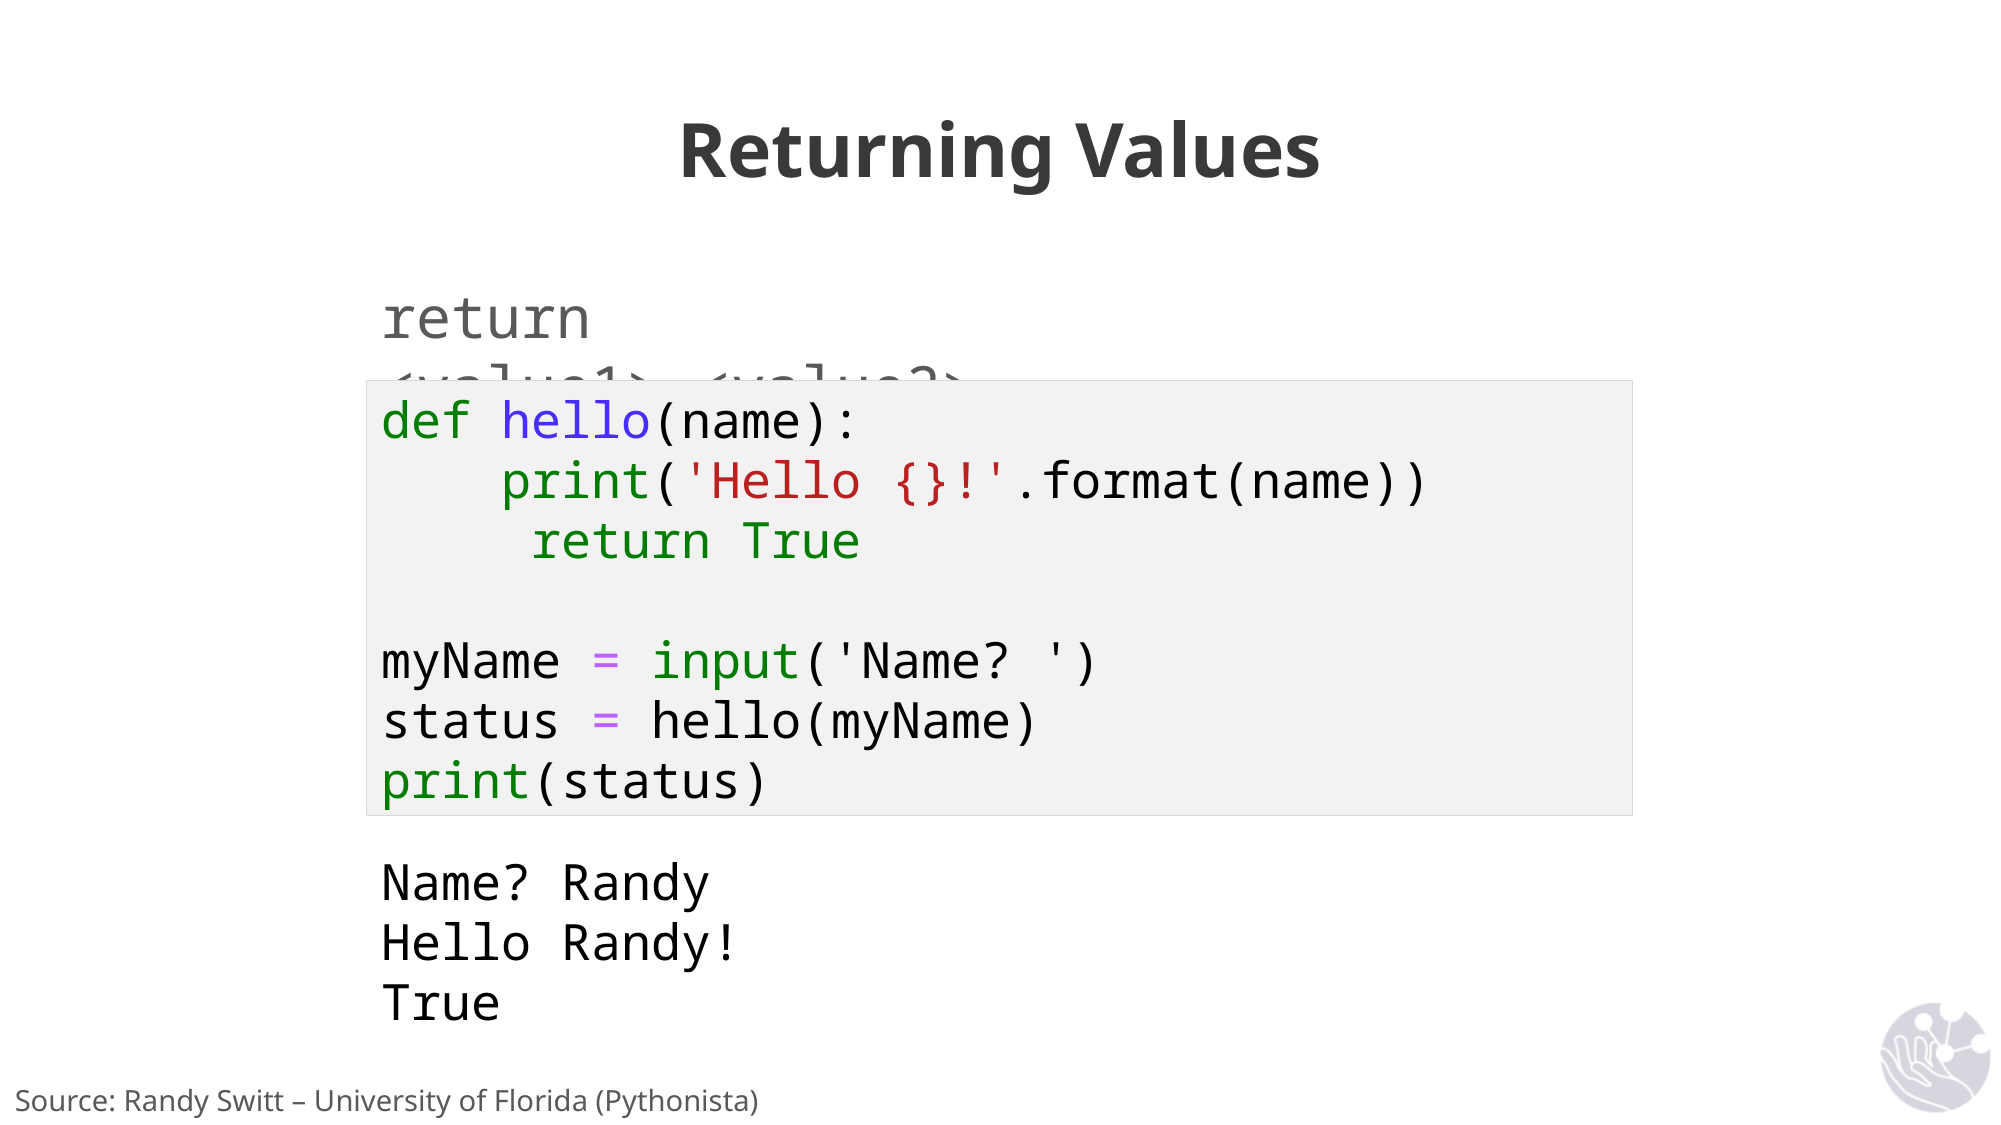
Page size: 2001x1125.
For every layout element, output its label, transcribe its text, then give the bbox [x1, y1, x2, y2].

text_box Name? Randy Hello Randy! True [366, 842, 1633, 1038]
text_box Source: Randy Switt – University of Florida (Pythonista) [0, 1074, 1866, 1125]
text_box return <value1>,<value2>, . . . [366, 272, 1461, 380]
text_box def hello(name): print('Hello {}!'.format(name)) return True myName = input('Name? ') status = hello(myName) print(status) [366, 380, 1633, 816]
picture [1866, 991, 1998, 1125]
text_box Returning Values [0, 94, 2000, 200]
